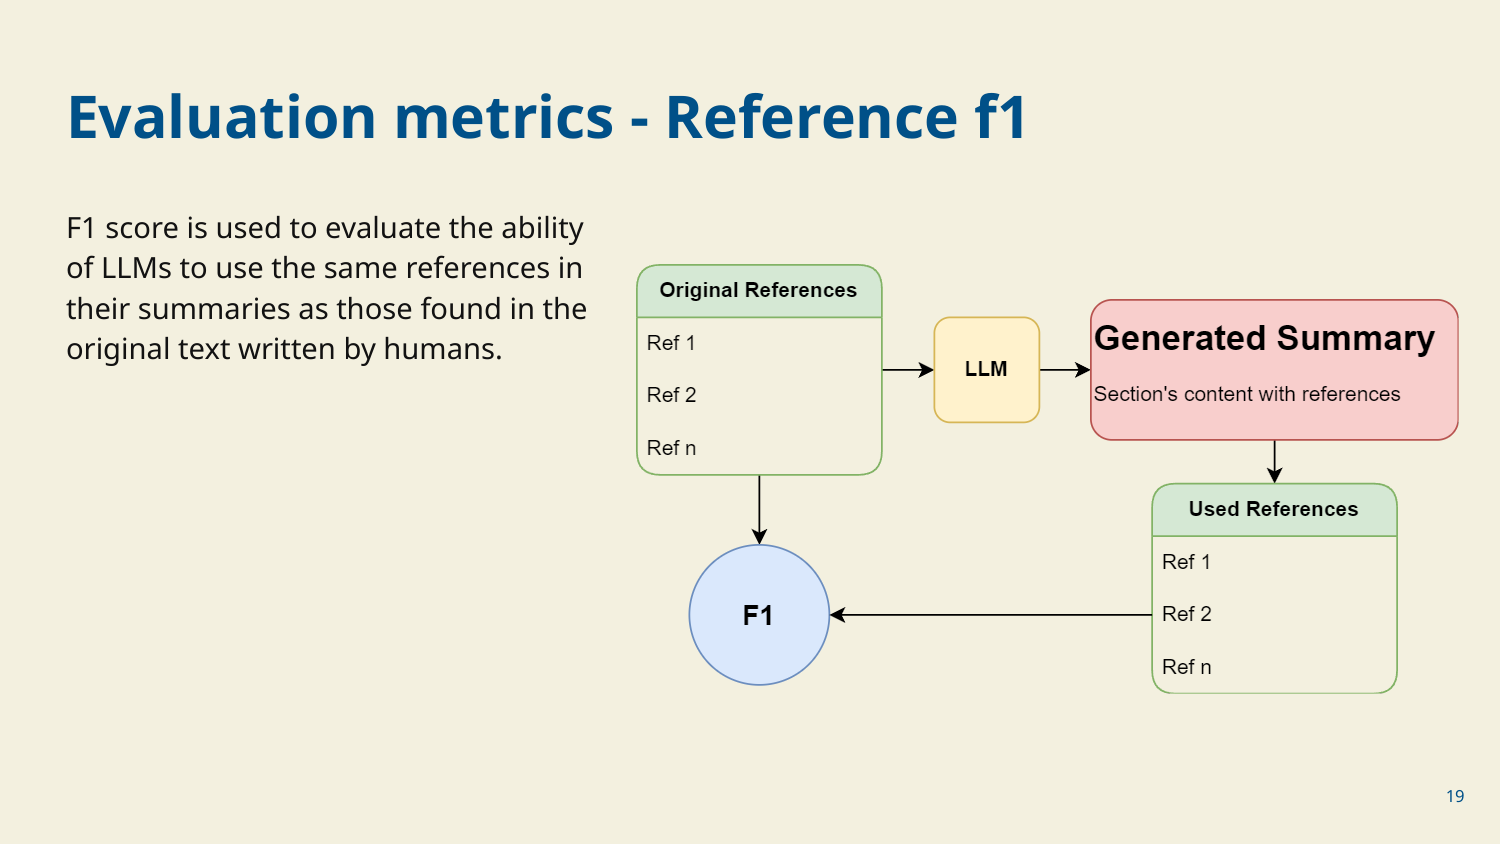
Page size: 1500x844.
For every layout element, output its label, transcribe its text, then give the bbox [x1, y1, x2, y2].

title Evaluation metrics - Reference f1 [51, 72, 1449, 167]
picture [636, 263, 1459, 694]
slide_number ‹#› [1389, 764, 1480, 830]
list F1 score is used to evaluate the ability of LLMs to use the same references in their summaries as those found in the original text written by humans. [51, 189, 605, 750]
